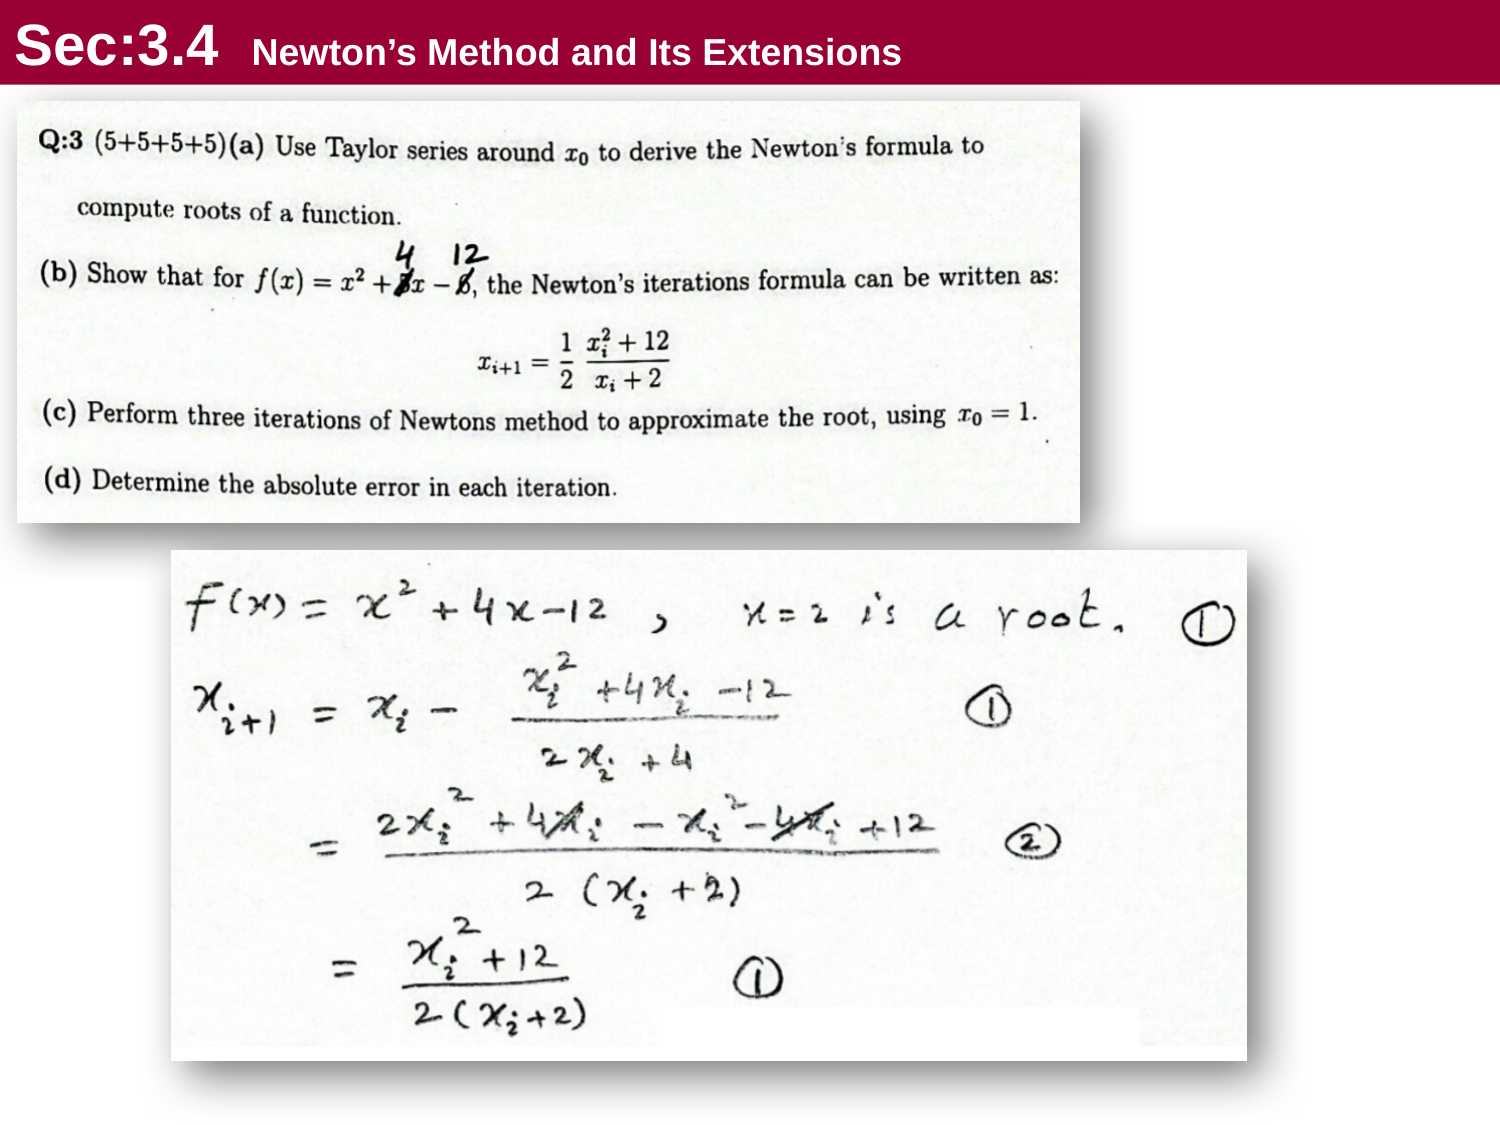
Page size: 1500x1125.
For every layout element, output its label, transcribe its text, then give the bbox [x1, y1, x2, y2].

picture [17, 101, 1080, 523]
text_box Sec:3.4 Newton’s Method and Its Extensions [0, 0, 1500, 85]
picture [170, 550, 1247, 1061]
